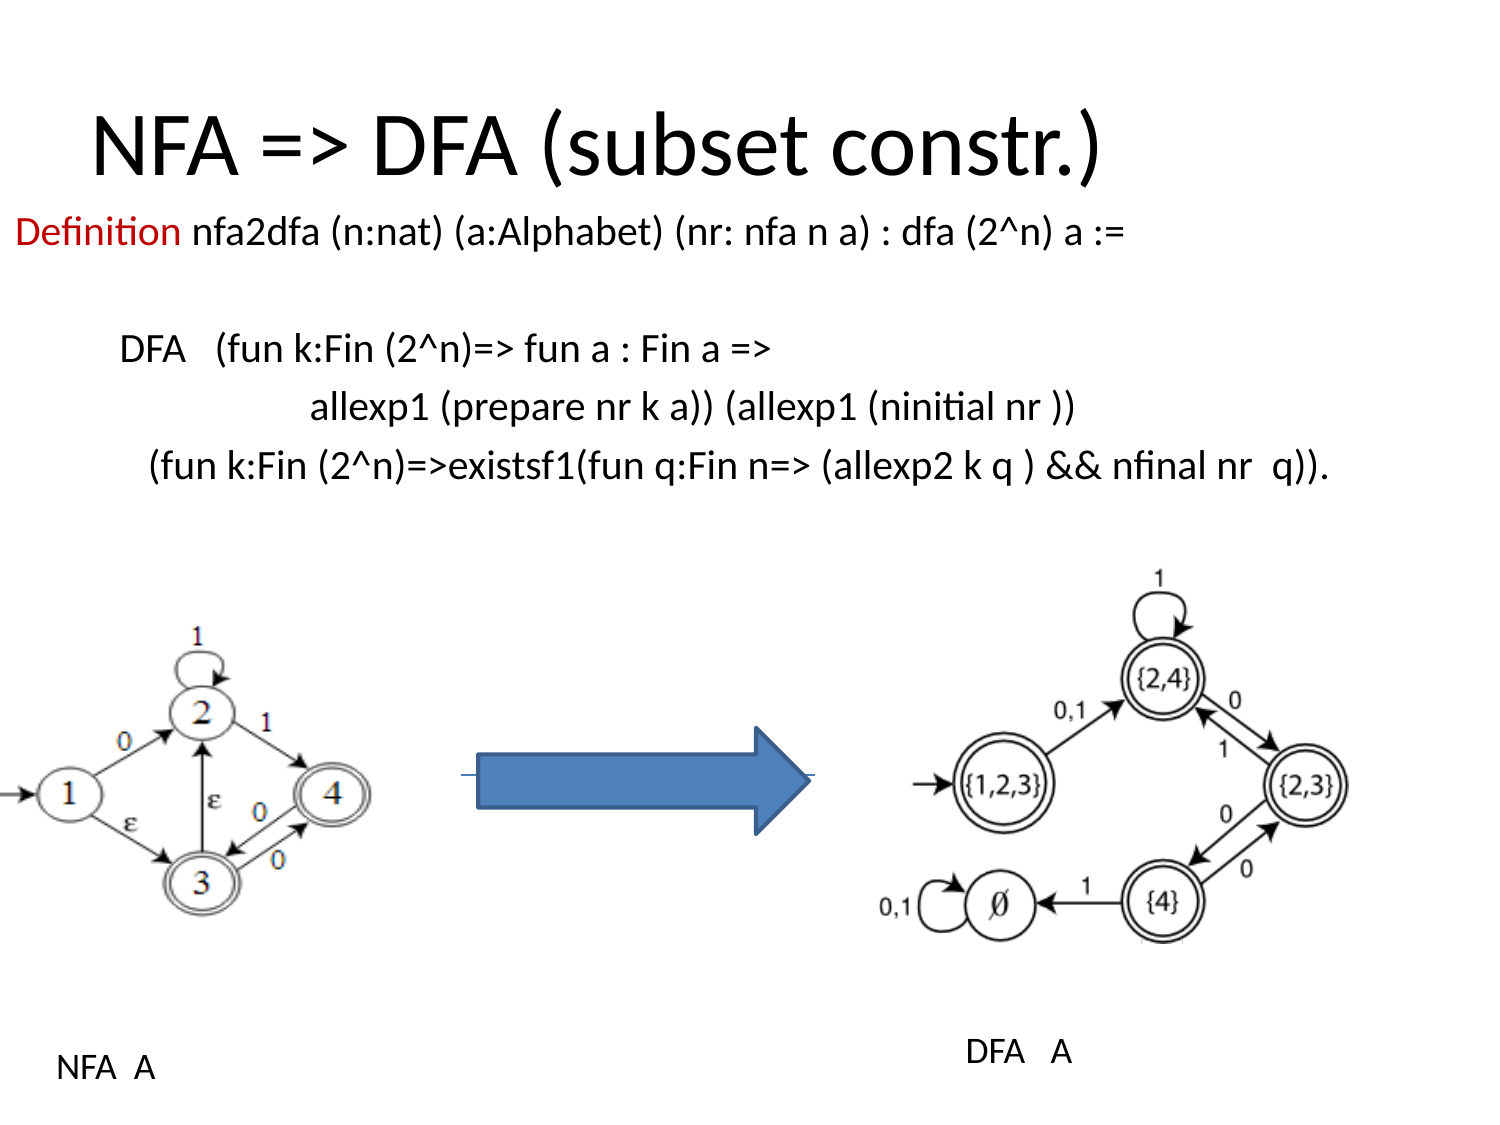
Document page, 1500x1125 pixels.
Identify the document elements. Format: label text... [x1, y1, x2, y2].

text_box [476, 725, 806, 774]
list Definition nfa2dfa (n:nat) (a:Alphabet) (nr: nfa n a) : dfa (2^n) a := DFA (fun k:Fin (2^n)=> fun a : Fin a => allexp1 (prepare nr k a)) (allexp1 (ninitial nr )) (fun k:Fin (2^n)=>existsf1(fun q:Fin n=> (allexp2 k q ) && nfinal nr q)). [0, 196, 1425, 1005]
text_box [476, 784, 809, 837]
title NFA => DFA (subset constr.) [75, 45, 1425, 196]
picture [879, 562, 1349, 944]
text_box NFA A [41, 1034, 396, 1095]
picture [0, 621, 461, 929]
text_box DFA A [950, 1018, 1353, 1124]
